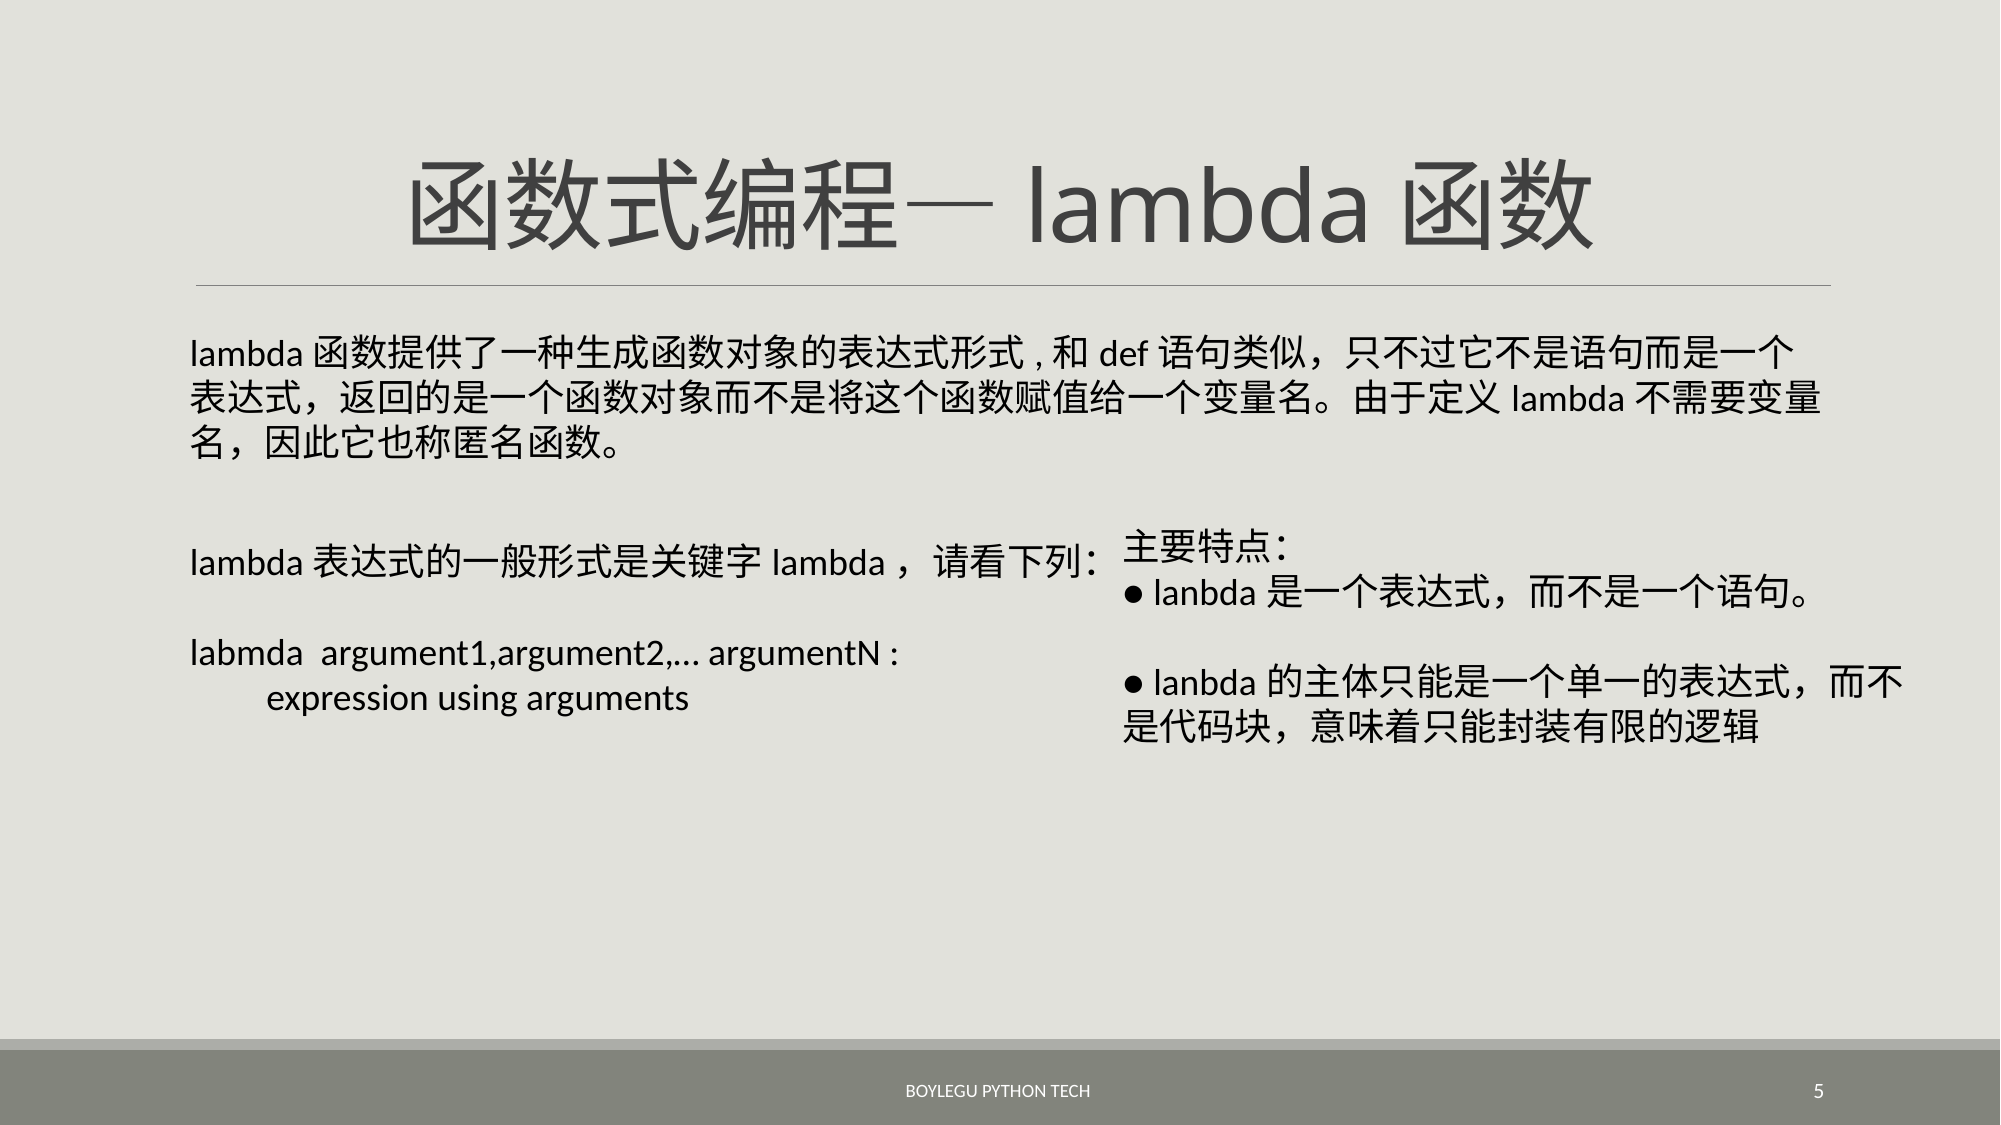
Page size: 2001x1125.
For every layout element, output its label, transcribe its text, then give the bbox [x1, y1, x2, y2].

text_box 主要特点： ● lanbda是一个表达式，而不是一个语句。 ● lanbda的主体只能是一个单一的表达式，而不是代码块，意味着只能封装有限的逻辑 [1107, 515, 1934, 756]
slide_number 5 [1624, 1059, 1840, 1120]
text_box lambda函数提供了一种生成函数对象的表达式形式,和def语句类似，只不过它不是语句而是一个表达式，返回的是一个函数对象而不是将这个函数赋值给一个变量名。由于定义lambda不需要变量名，因此它也称匿名函数。 [175, 321, 1840, 472]
text_box lambda表达式的一般形式是关键字lambda，请看下列： labmda argument1,argument2,… argumentN : expression using arguments [175, 530, 1107, 726]
footer BoyleGu Python Tech [604, 1059, 1396, 1120]
title 函数式编程—lambda函数 [175, 32, 1826, 271]
